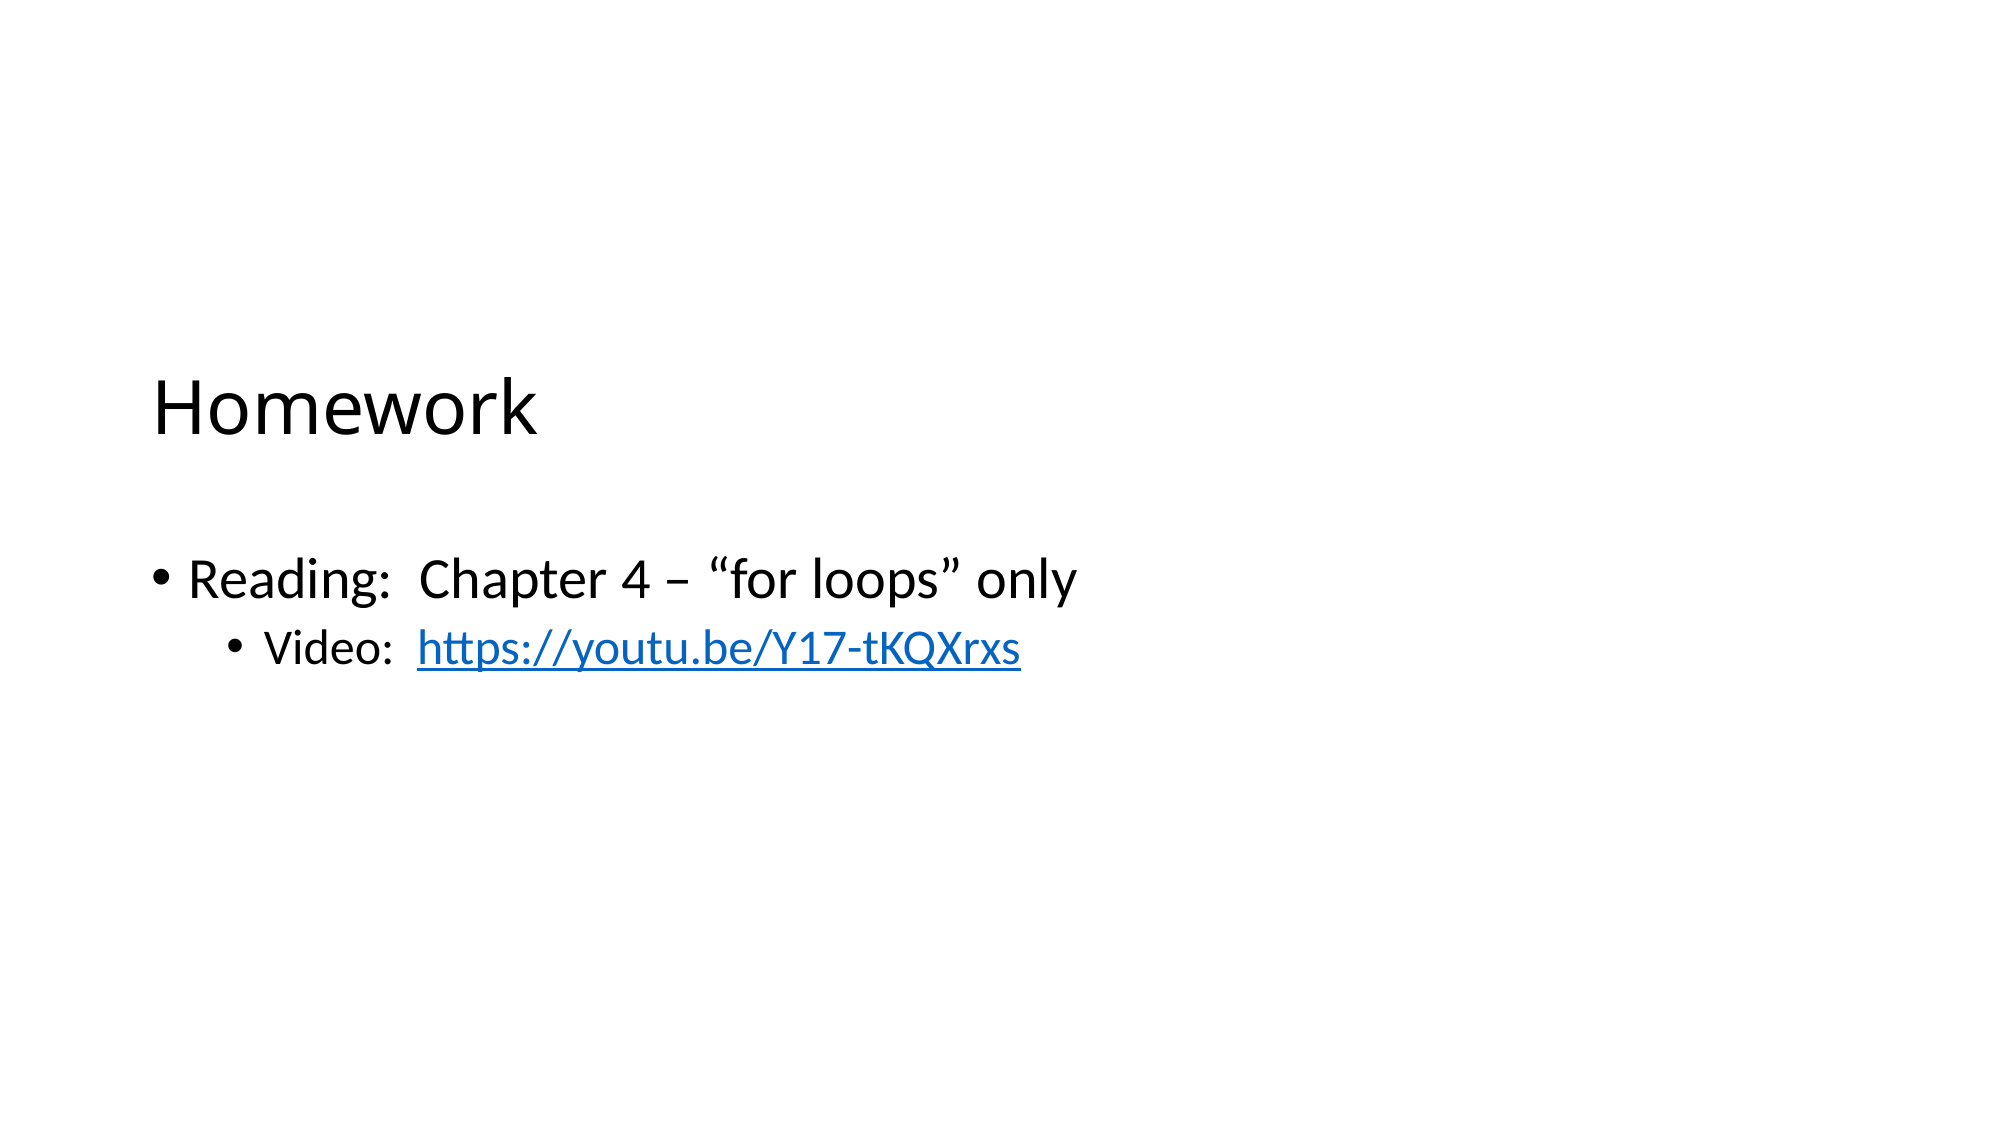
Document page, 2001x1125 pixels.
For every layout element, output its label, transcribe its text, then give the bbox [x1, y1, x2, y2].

title Homework [136, 364, 1799, 457]
list Reading: Chapter 4 – “for loops” only Video: https://youtu.be/Y17-tKQXrxs [136, 540, 1799, 777]
